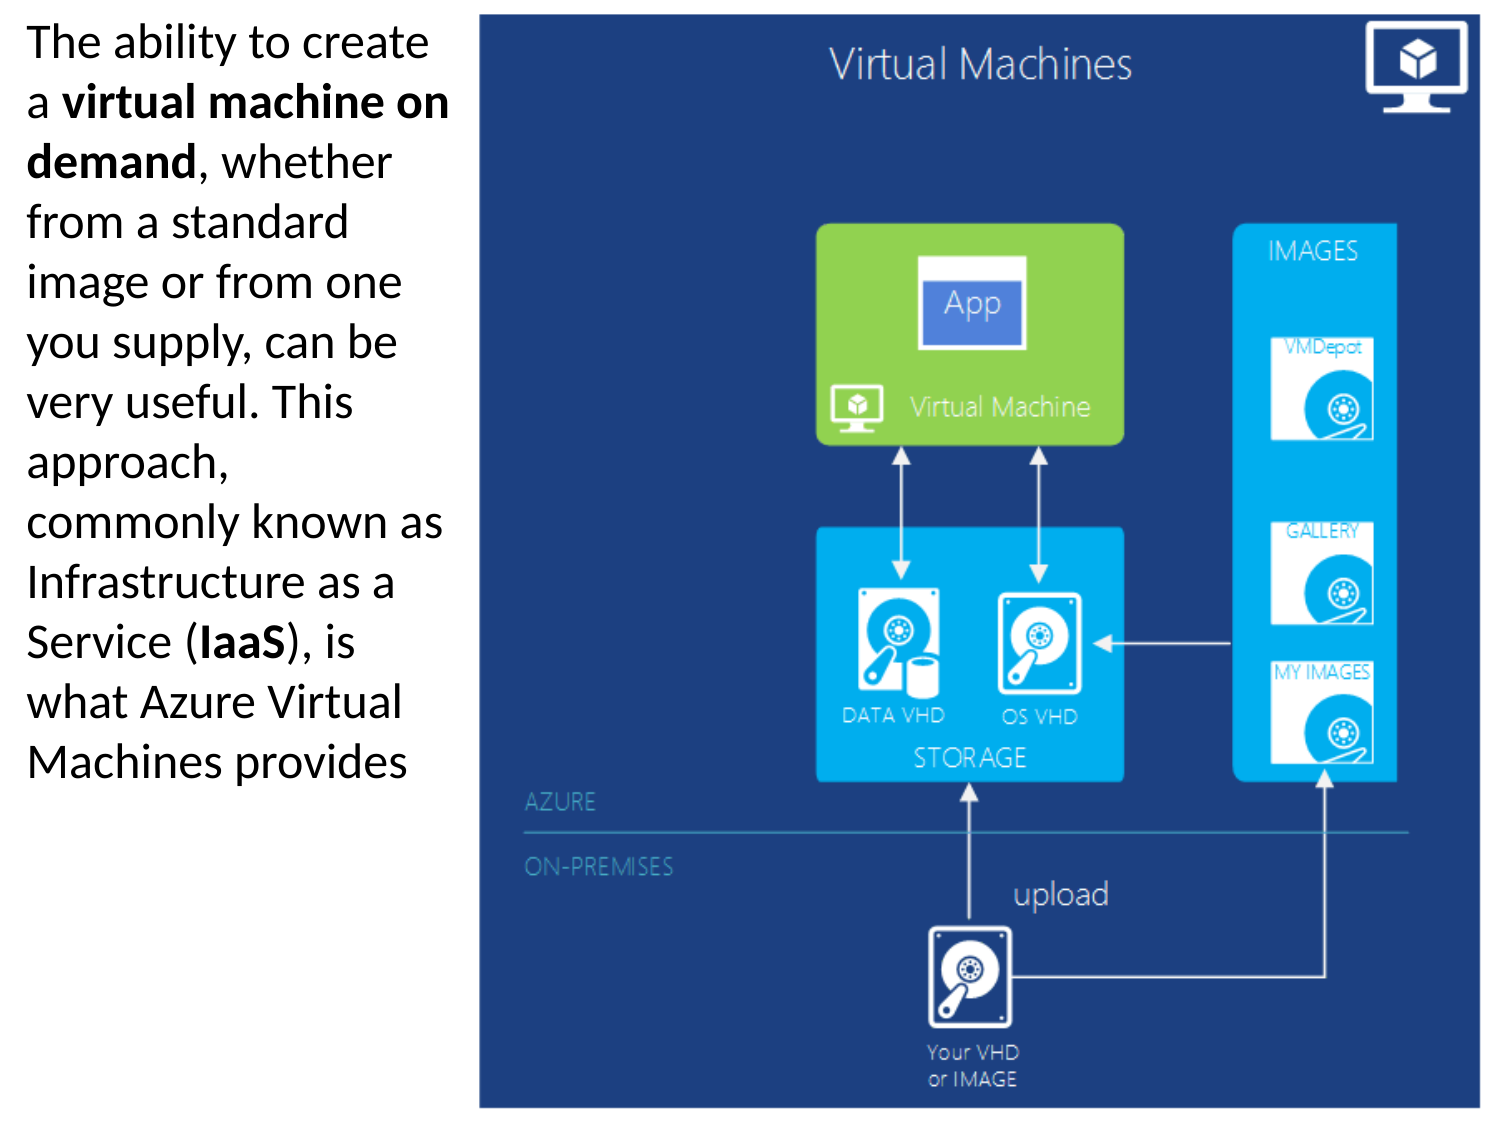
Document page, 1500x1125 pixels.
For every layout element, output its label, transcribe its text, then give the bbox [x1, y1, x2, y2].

picture [477, 12, 1483, 1111]
text_box The ability to create a virtual machine on demand, whether from a standard image or from one you supply, can be very useful. This approach, commonly known as Infrastructure as a Service (IaaS), is what Azure Virtual Machines provides [11, 1, 467, 797]
